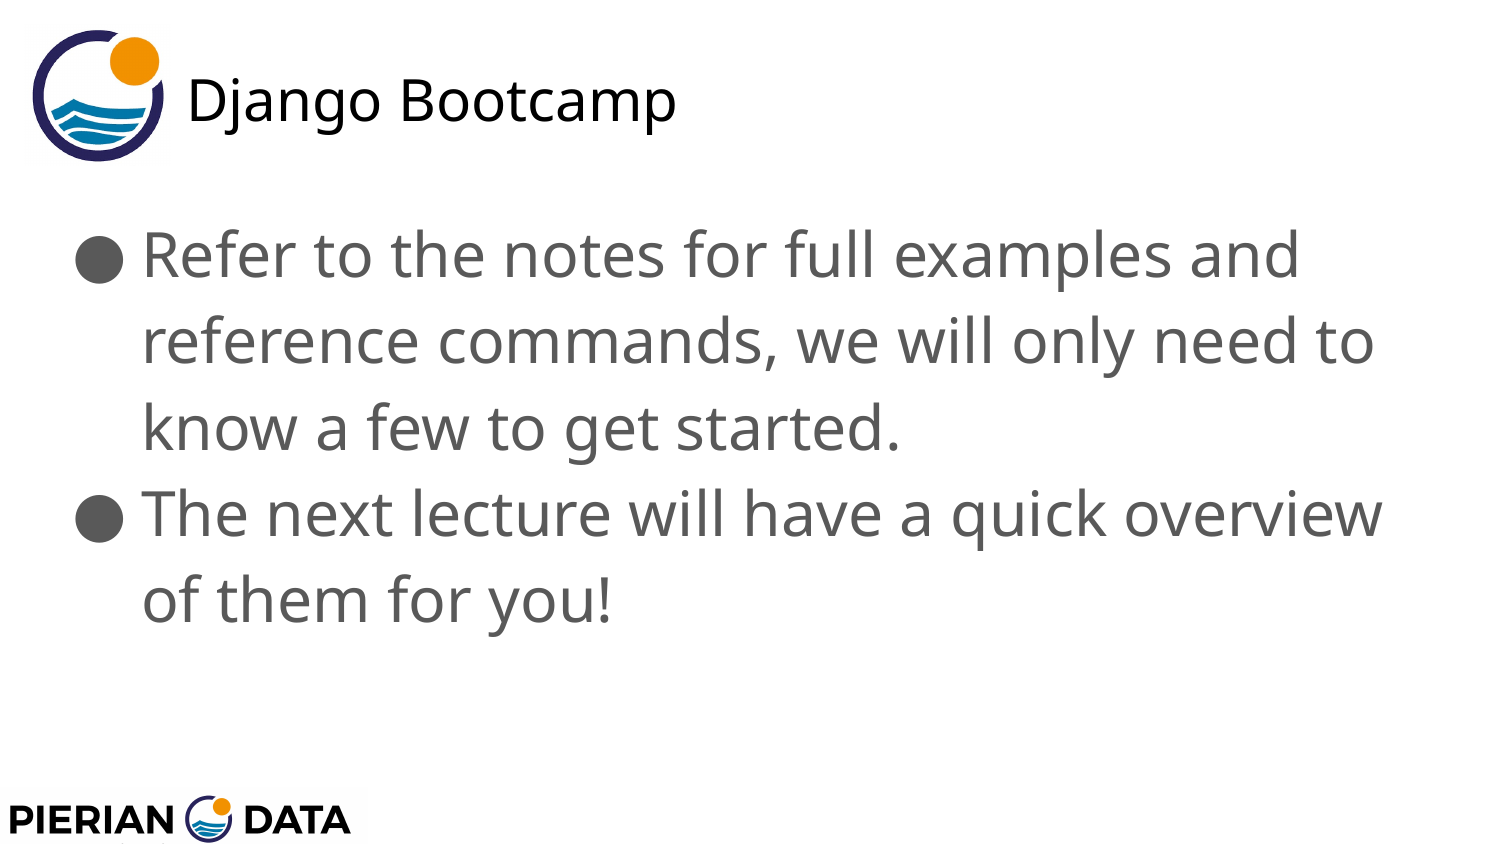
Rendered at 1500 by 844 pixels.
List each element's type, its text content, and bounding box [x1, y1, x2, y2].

list Refer to the notes for full examples and reference commands, we will only need to know a few to get started. The next lecture will have a quick overview of them for you! [51, 189, 1449, 750]
title Django Bootcamp [176, 48, 1449, 143]
picture [0, 787, 368, 844]
picture [24, 24, 172, 167]
